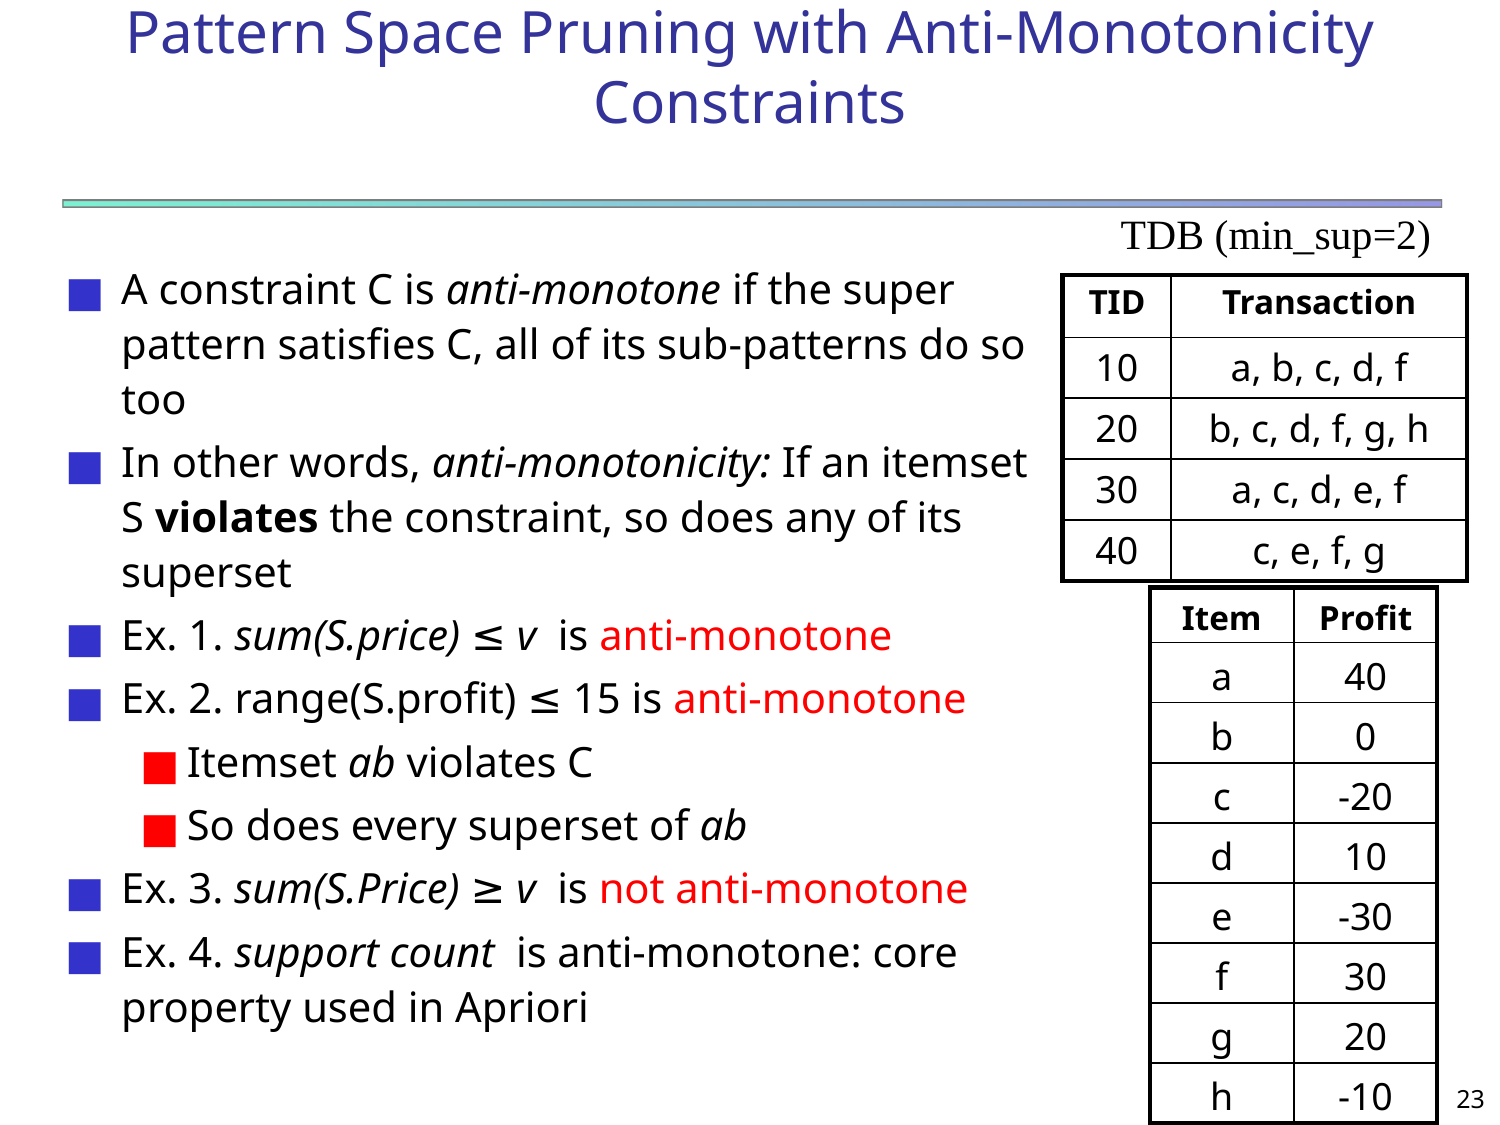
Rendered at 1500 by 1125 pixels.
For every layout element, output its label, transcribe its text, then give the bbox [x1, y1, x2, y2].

table_cell h [1152, 1064, 1293, 1121]
text_box TDB (min_sup=2) [1087, 200, 1465, 265]
table_cell b [1152, 703, 1293, 762]
table_header Profit [1295, 590, 1435, 642]
table_cell c, e, f, g [1172, 521, 1465, 579]
table_cell 10 [1295, 824, 1435, 882]
table_cell 20 [1065, 399, 1170, 458]
table_header Item [1152, 590, 1293, 642]
table_cell 30 [1295, 944, 1435, 1002]
table_cell 0 [1295, 703, 1435, 762]
table_cell c [1152, 764, 1293, 822]
table_cell a [1152, 643, 1293, 702]
table_header Transaction [1172, 277, 1465, 337]
table_cell g [1152, 1004, 1293, 1062]
table_cell f [1152, 944, 1293, 1002]
table_header TID [1065, 277, 1170, 337]
title Pattern Space Pruning with Anti-Monotonicity Constraints [0, 62, 1500, 144]
table_cell a, c, d, e, f [1172, 460, 1465, 519]
table_cell e [1152, 884, 1293, 942]
table_cell 40 [1065, 521, 1170, 579]
list A constraint C is anti-monotone if the super pattern satisfies C, all of its sub-patterns do so too In other words, anti-monotonicity: If an itemset S violates the constraint, so does any of its superset Ex. 1. sum(S.price) ≤ v is anti-monotone Ex. 2. range(S.profit) ≤ 15 is anti-monotone Itemset ab violates C So does every superset of ab Ex. 3. sum(S.Price) ≥ v is not anti-monotone Ex. 4. support count is anti-monotone: core property used in Apriori [50, 249, 1050, 1055]
table_cell -20 [1295, 764, 1435, 822]
table_cell 10 [1065, 338, 1170, 397]
text_box ‹#› [1439, 1062, 1500, 1125]
table_cell -30 [1295, 884, 1435, 942]
table_cell 40 [1295, 643, 1435, 702]
table_cell 30 [1065, 460, 1170, 519]
table_cell -10 [1295, 1064, 1435, 1121]
table_cell b, c, d, f, g, h [1172, 399, 1465, 458]
table_cell 20 [1295, 1004, 1435, 1062]
table_cell d [1152, 824, 1293, 882]
table_cell a, b, c, d, f [1172, 338, 1465, 397]
